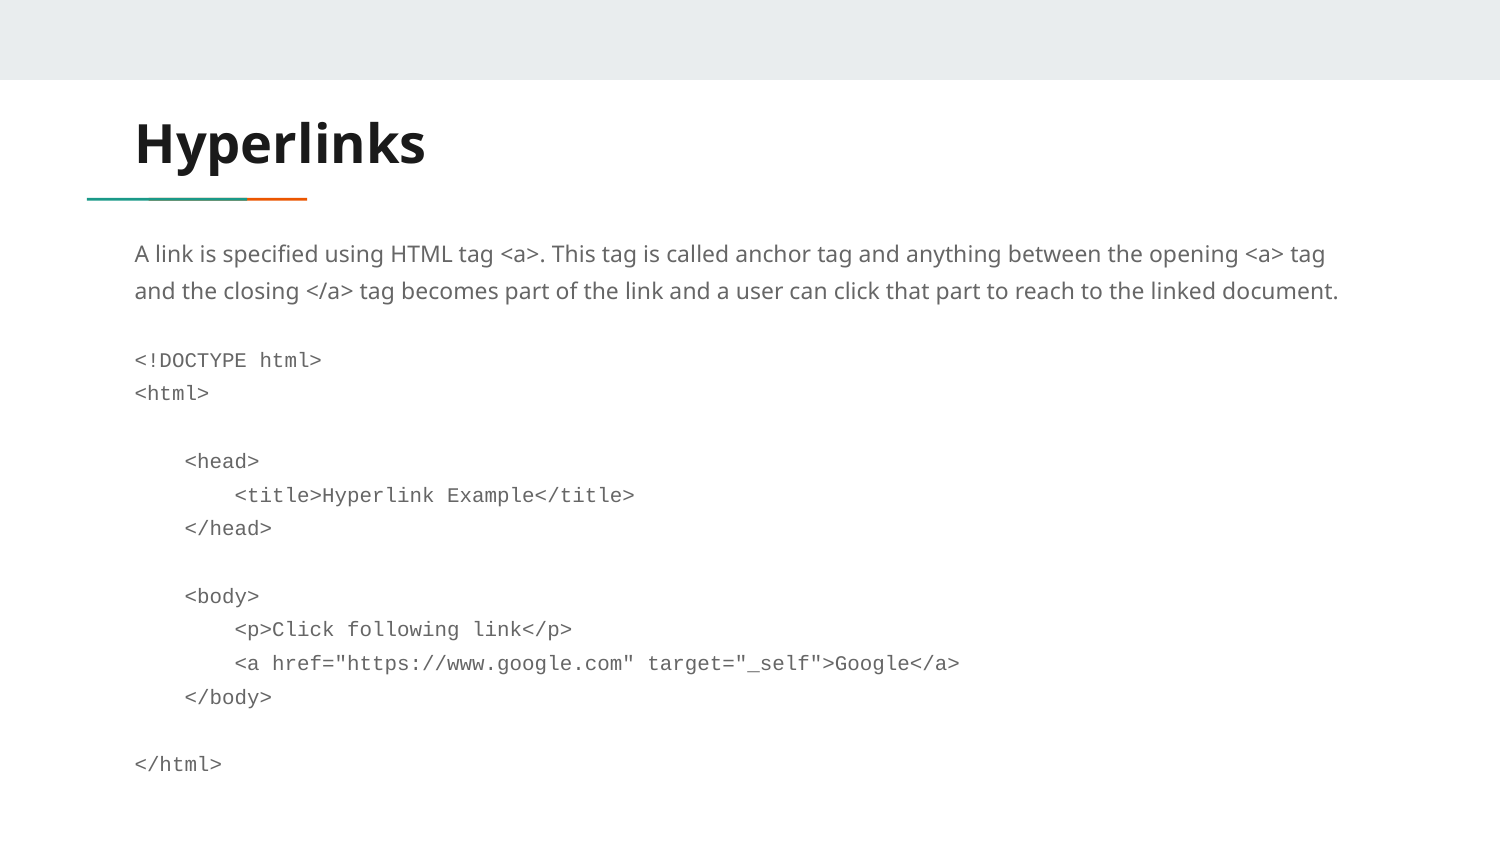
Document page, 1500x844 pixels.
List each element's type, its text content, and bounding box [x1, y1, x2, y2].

list A link is specified using HTML tag <a>. This tag is called anchor tag and anything between the opening <a> tag and the closing </a> tag becomes part of the link and a user can click that part to reach to the linked document. <!DOCTYPE html> <html> <head> <title>Hyperlink Example</title> </head> <body> <p>Click following link</p> <a href="https://www.google.com" target="_self">Google</a> </body> </html> [119, 214, 1381, 827]
title Hyperlinks [119, 94, 1381, 183]
